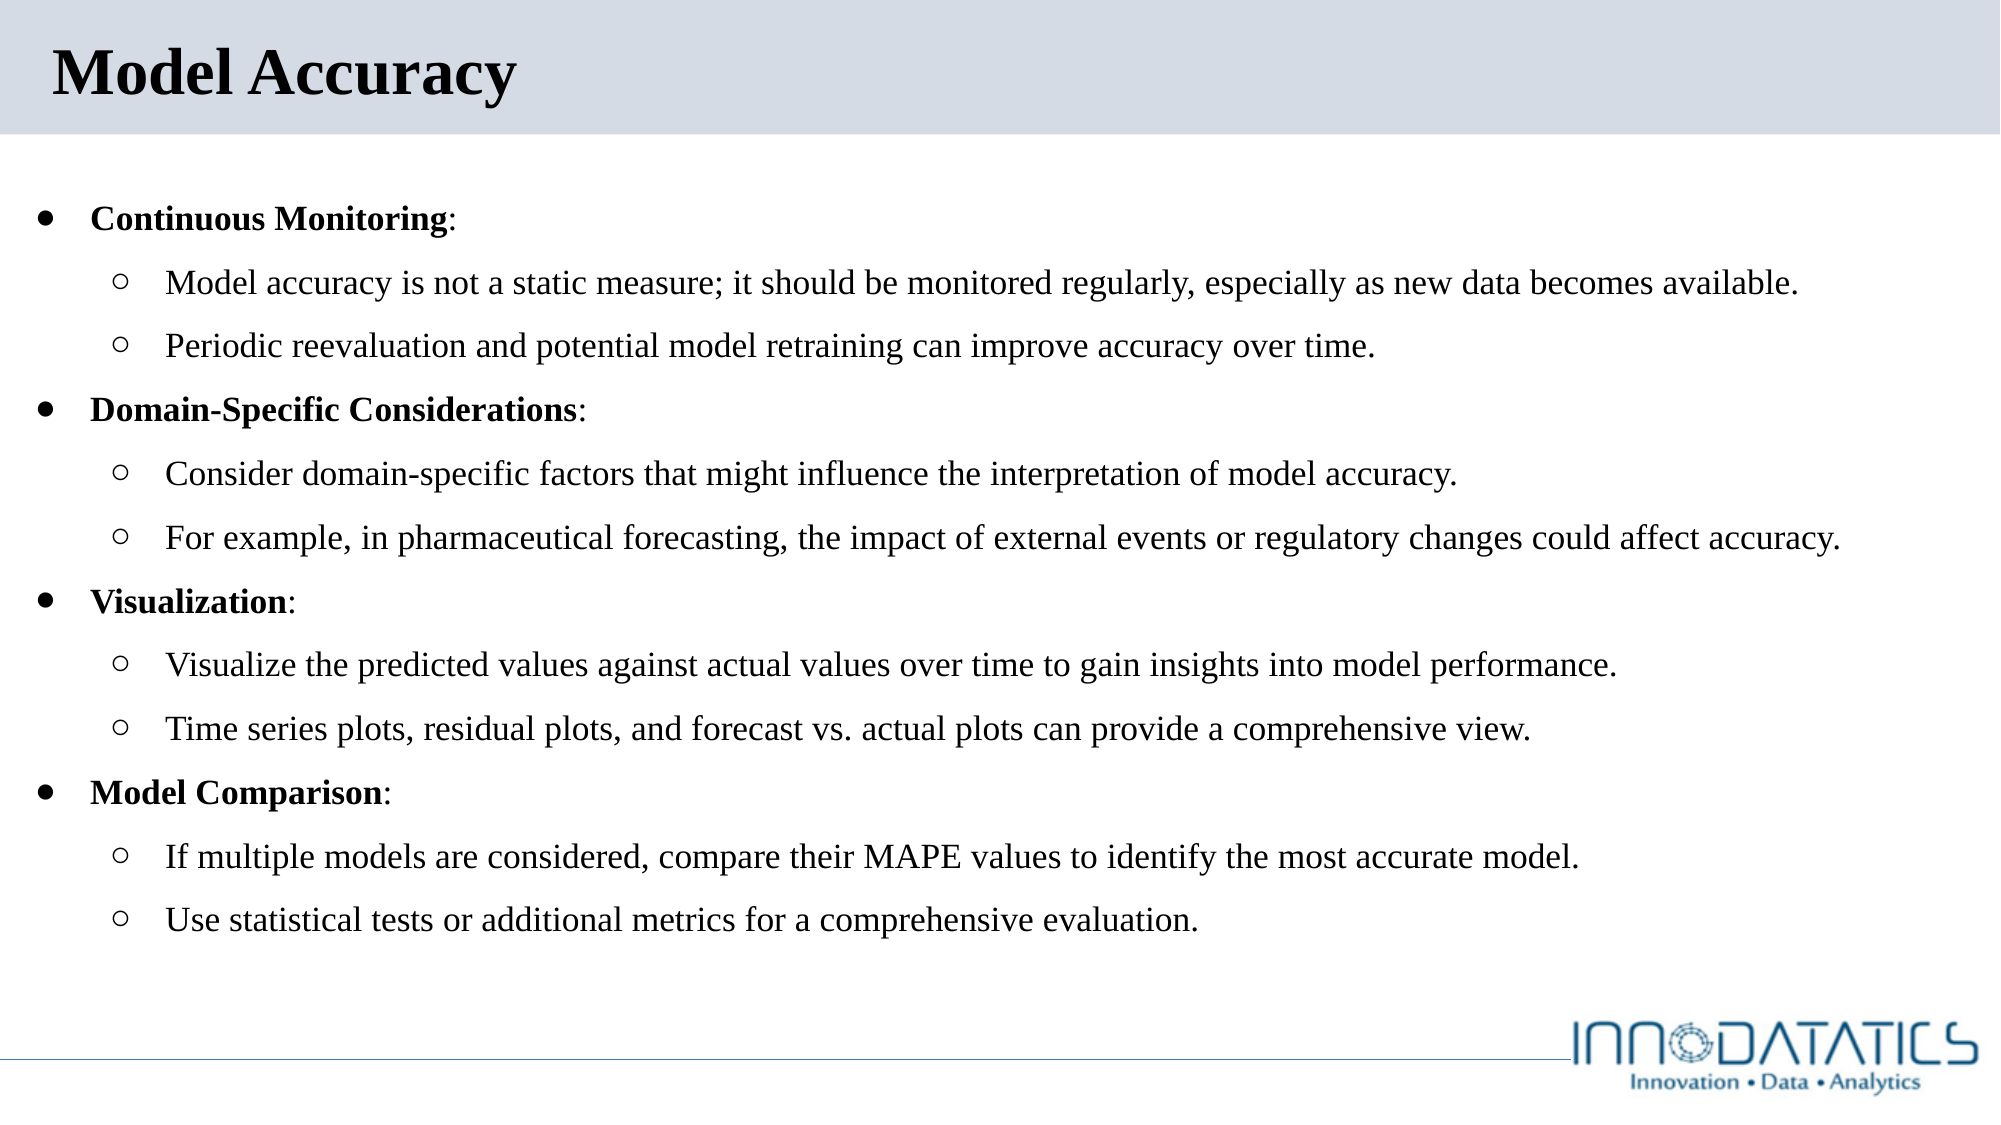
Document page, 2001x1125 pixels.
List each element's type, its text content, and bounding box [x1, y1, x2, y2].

title Model Accuracy [37, 0, 1763, 158]
text_box Continuous Monitoring: Model accuracy is not a static measure; it should be monitored regularly, especially as new data becomes available. Periodic reevaluation and potential model retraining can improve accuracy over time. Domain-Specific Considerations: Consider domain-specific factors that might influence the interpretation of model accuracy. For example, in pharmaceutical forecasting, the impact of external events or regulatory changes could affect accuracy. Visualization: Visualize the predicted values against actual values over time to gain insights into model performance. Time series plots, residual plots, and forecast vs. actual plots can provide a comprehensive view. Model Comparison: If multiple models are considered, compare their MAPE values to identify the most accurate model. Use statistical tests or additional metrics for a comprehensive evaluation. [0, 158, 1880, 1018]
picture [1571, 990, 1998, 1124]
